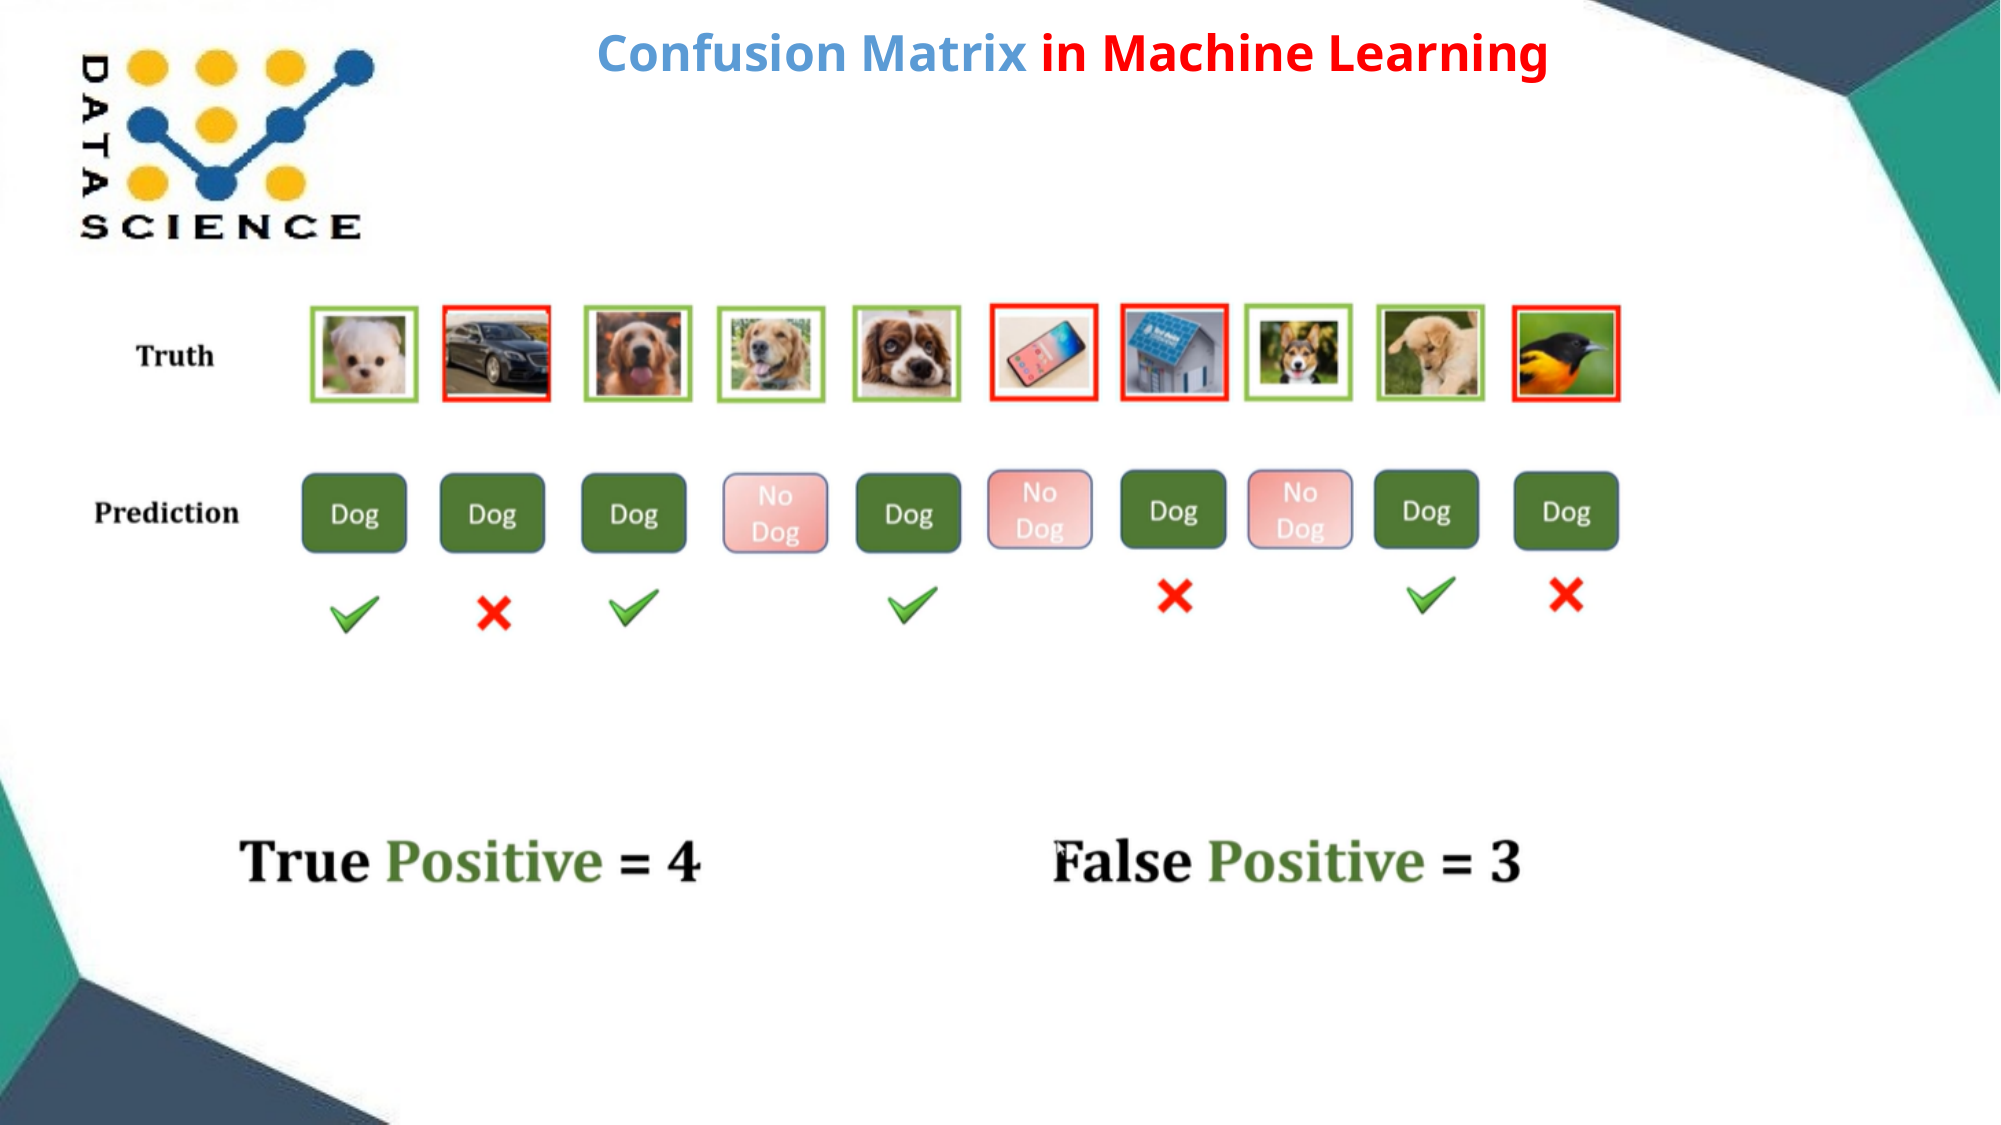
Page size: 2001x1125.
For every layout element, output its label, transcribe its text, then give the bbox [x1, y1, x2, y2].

picture [0, 0, 2001, 1125]
text_box Confusion Matrix in Machine Learning [503, 5, 1645, 89]
